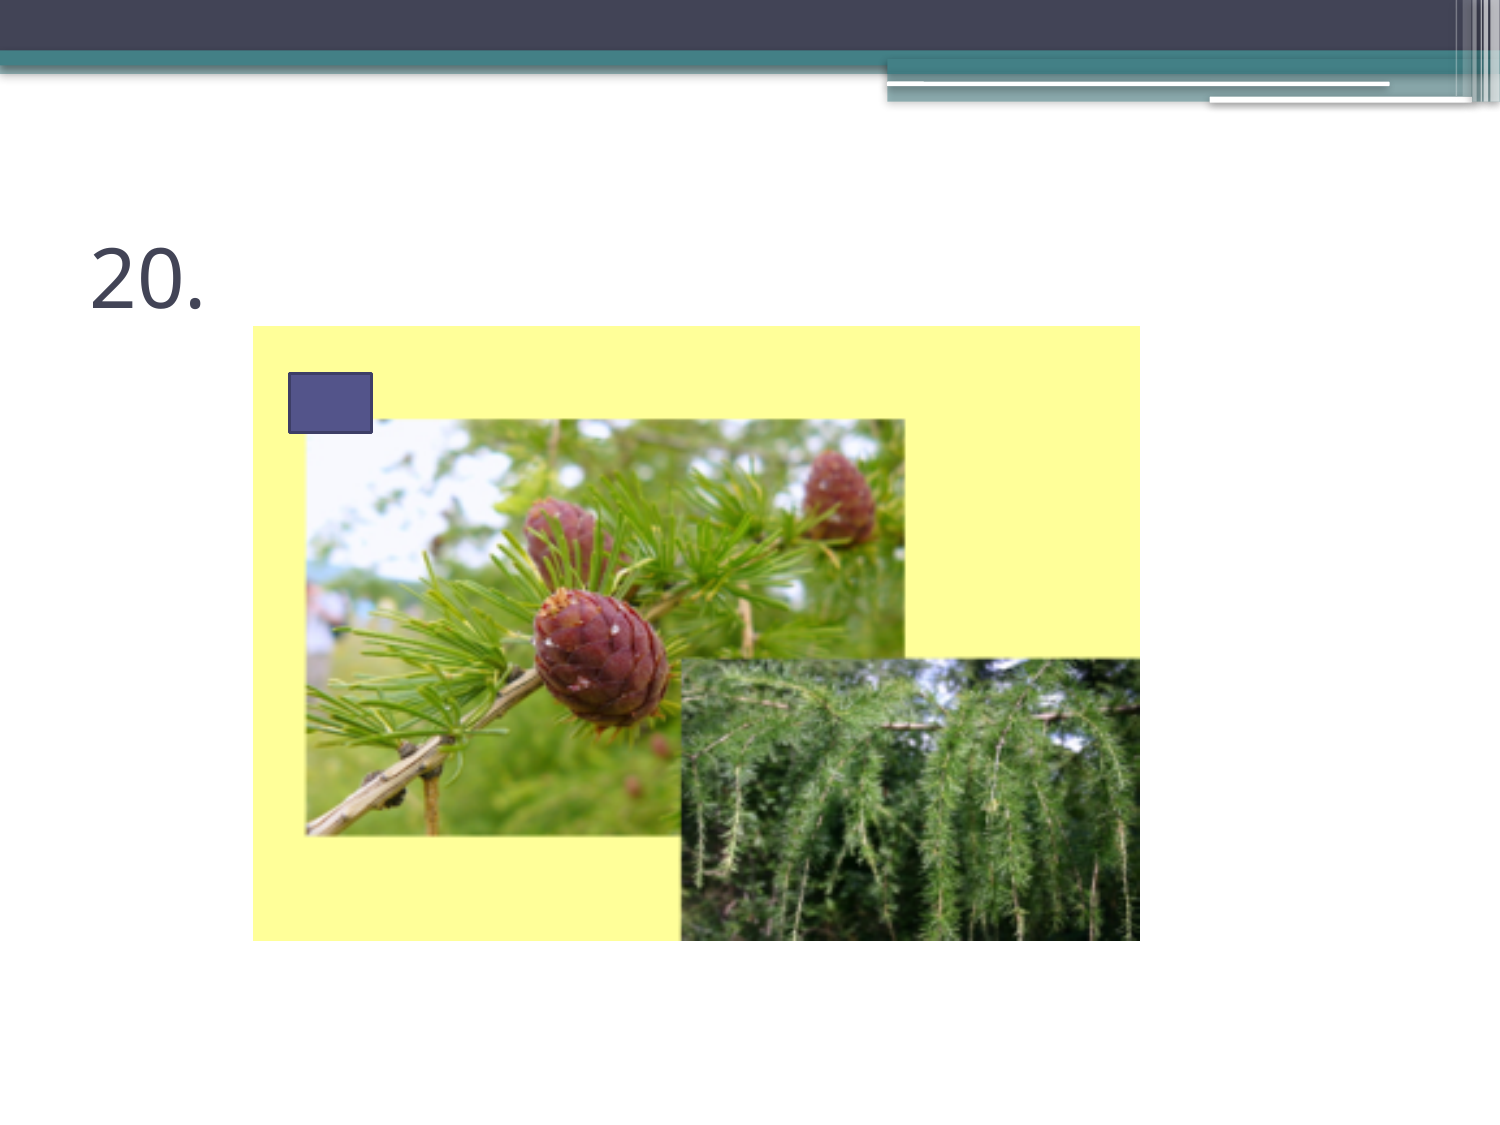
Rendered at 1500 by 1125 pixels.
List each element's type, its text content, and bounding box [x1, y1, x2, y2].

title 20. [75, 187, 1425, 363]
picture [253, 326, 1140, 941]
